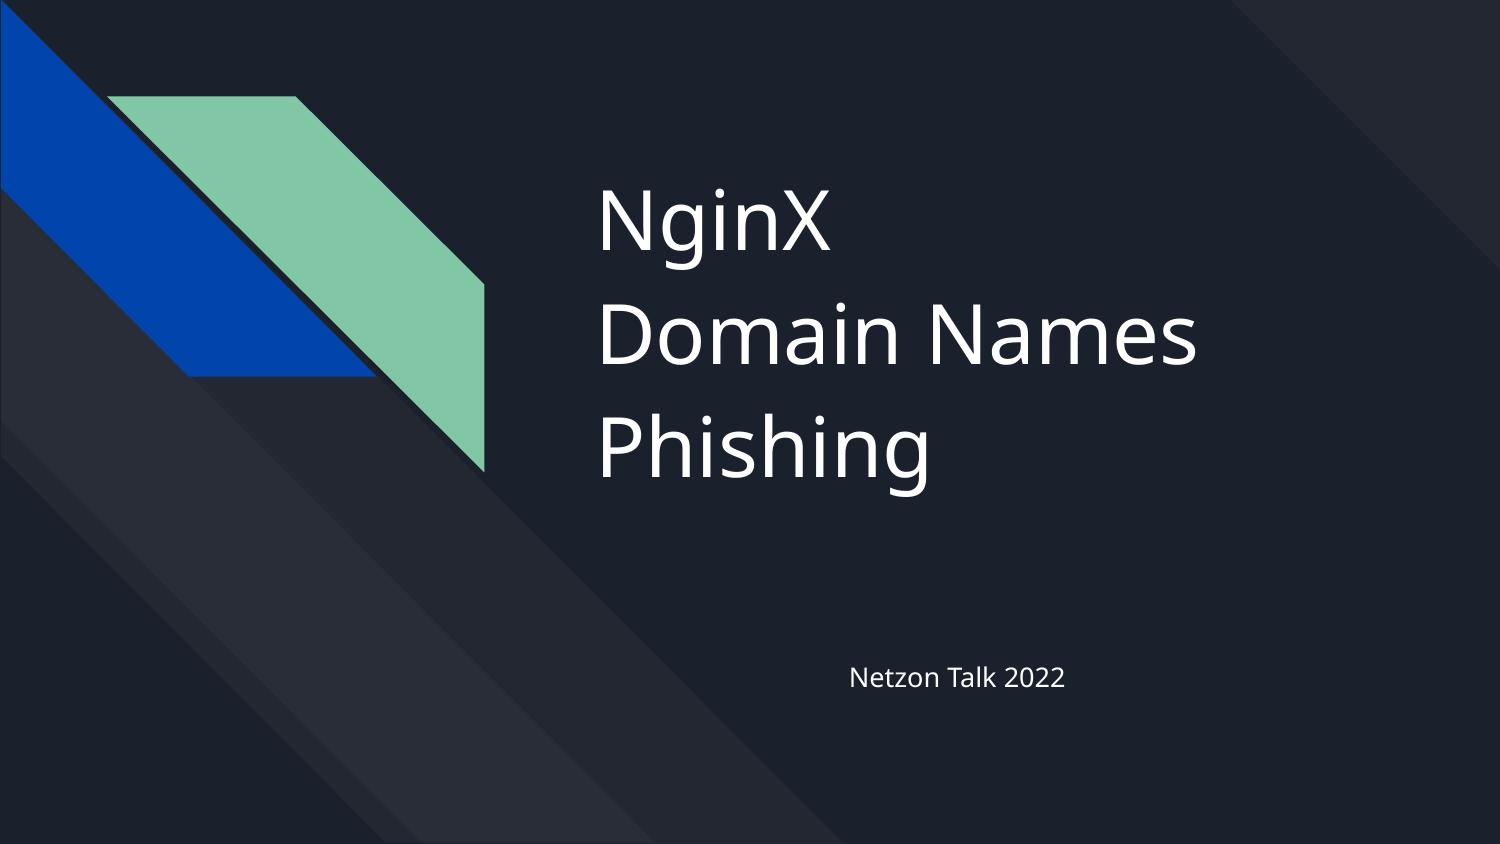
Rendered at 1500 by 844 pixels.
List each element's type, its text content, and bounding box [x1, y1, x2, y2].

title NginX Domain Names Phishing [580, 146, 1404, 518]
subtitle Netzon Talk 2022 [833, 643, 1404, 727]
